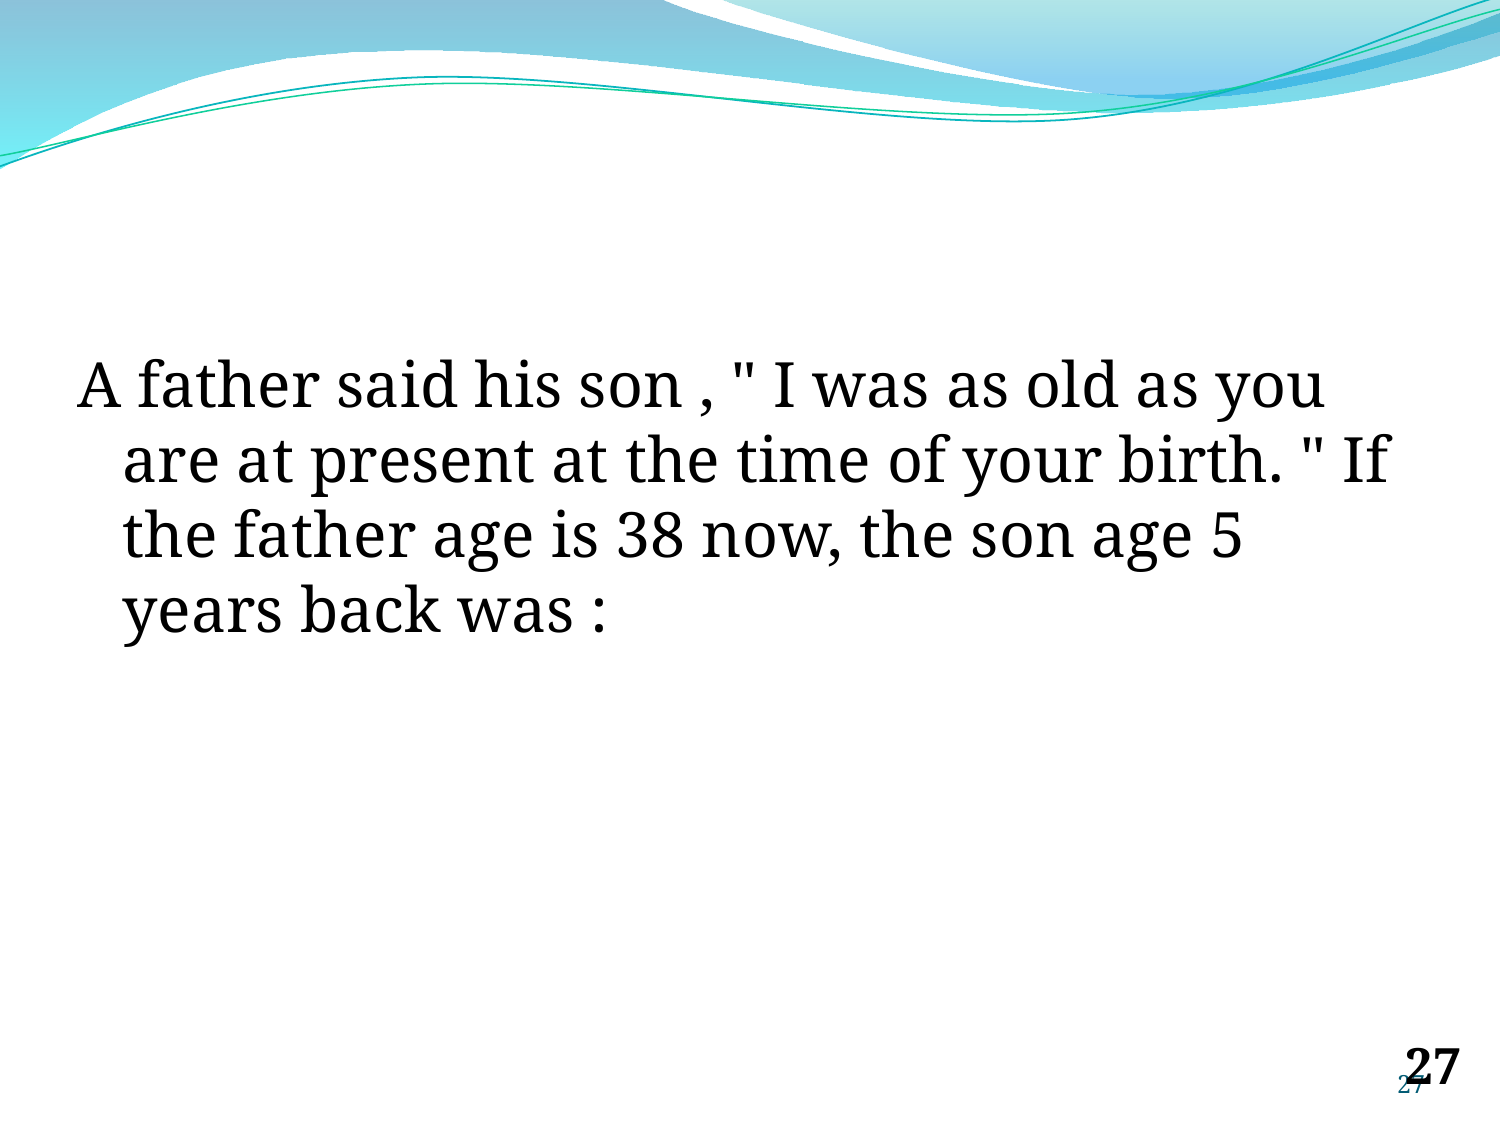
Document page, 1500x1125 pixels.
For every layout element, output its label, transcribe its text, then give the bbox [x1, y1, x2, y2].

slide_number ‹#› [1299, 1032, 1462, 1103]
list A father said his son , " I was as old as you are at present at the time of your birth. " If the father age is 38 now, the son age 5 years back was : [62, 337, 1425, 700]
